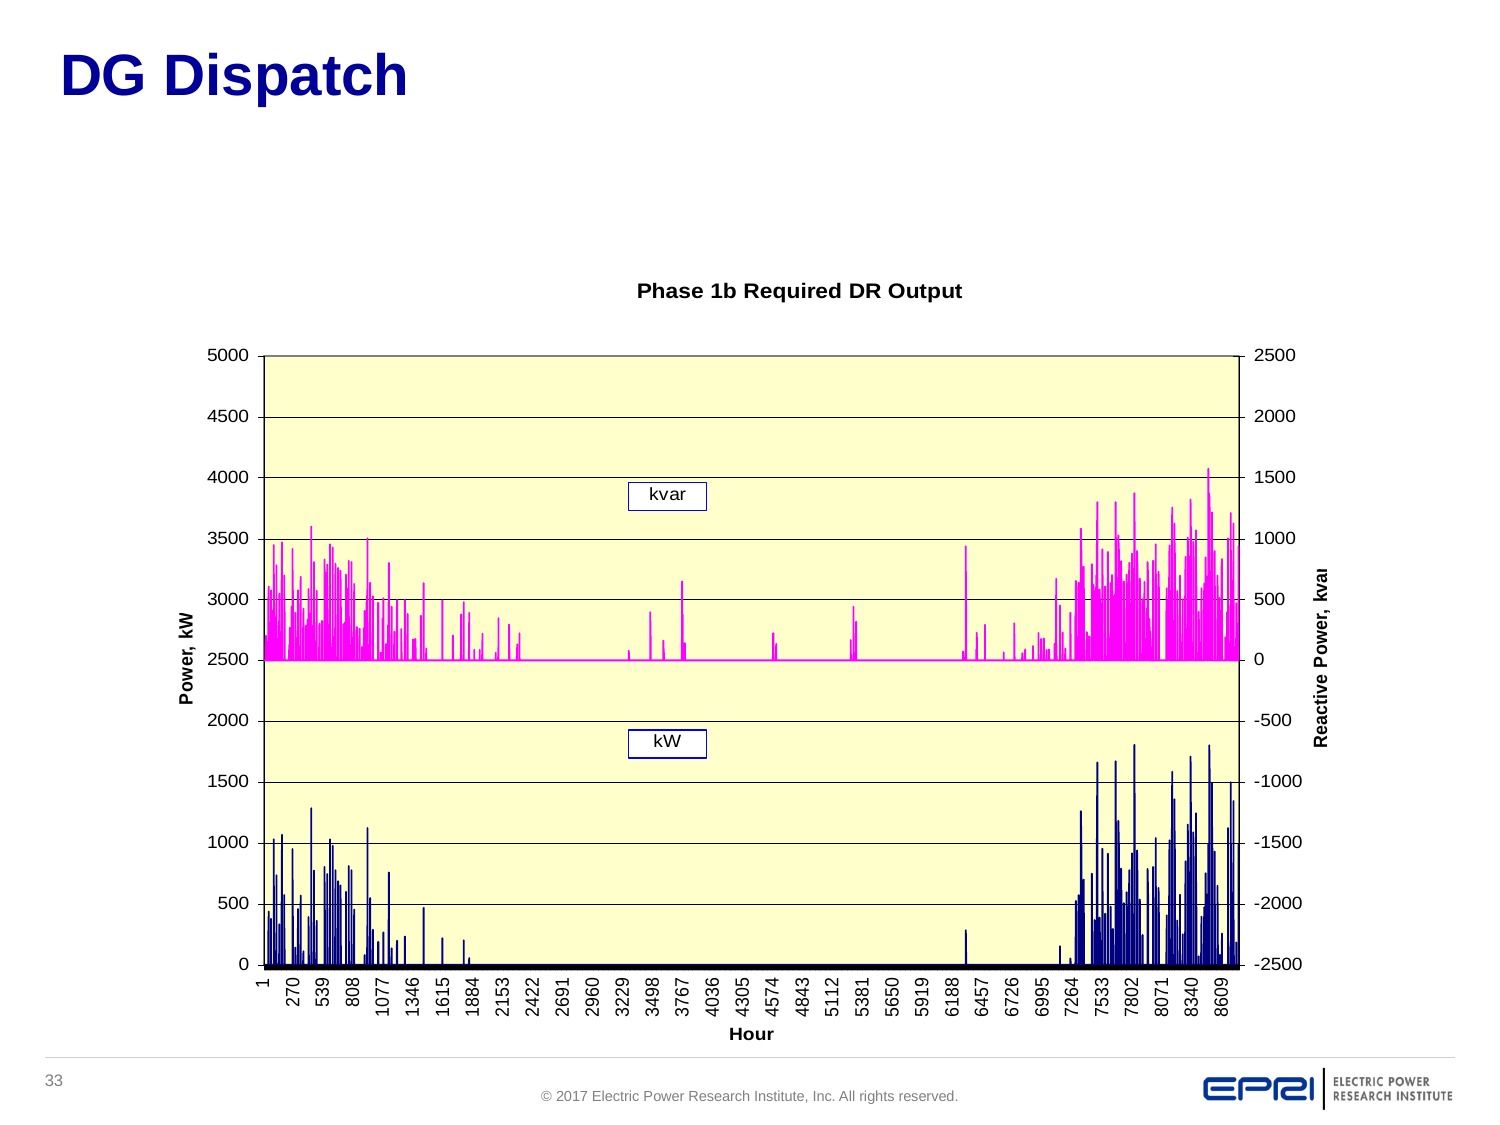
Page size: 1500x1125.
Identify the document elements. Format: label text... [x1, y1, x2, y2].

title DG Dispatch [44, 29, 1456, 151]
picture [149, 249, 1455, 1113]
